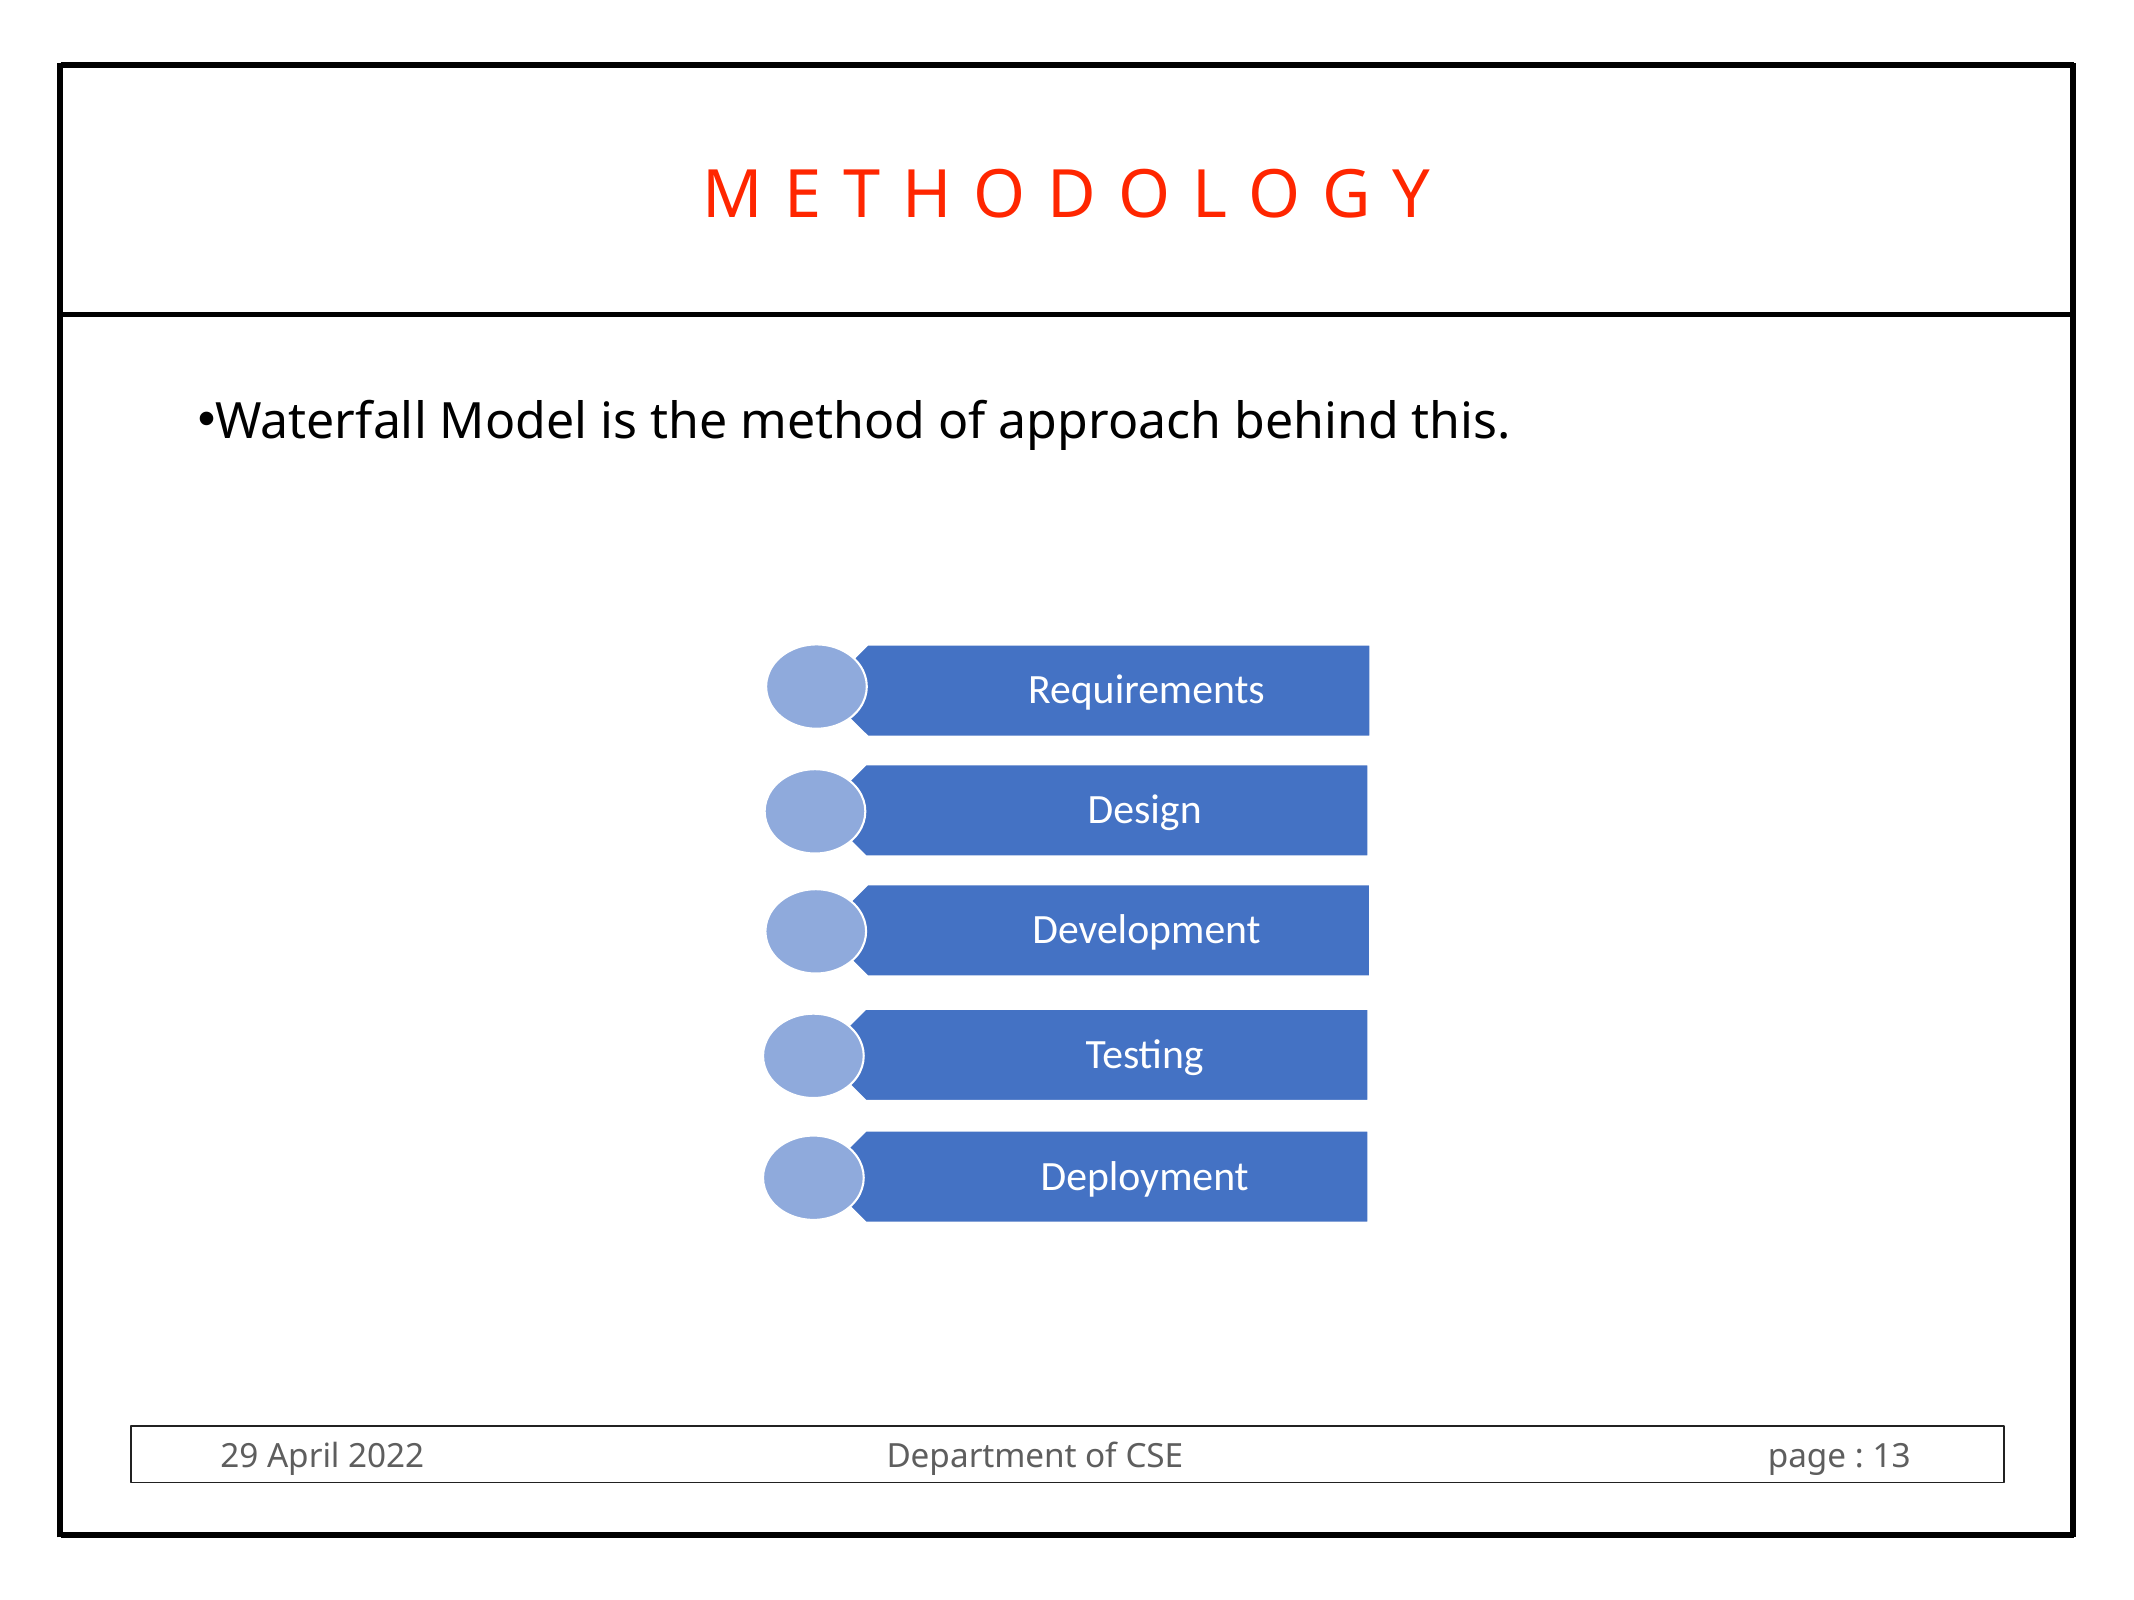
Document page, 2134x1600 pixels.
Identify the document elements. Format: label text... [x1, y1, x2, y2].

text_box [762, 644, 1371, 1223]
text_box 29 April 2022 Department of CSE page : 13 [130, 1426, 2004, 1483]
list Waterfall Model is the method of approach behind this. [64, 380, 1803, 592]
text_box METHODOLOGY [693, 142, 1440, 239]
